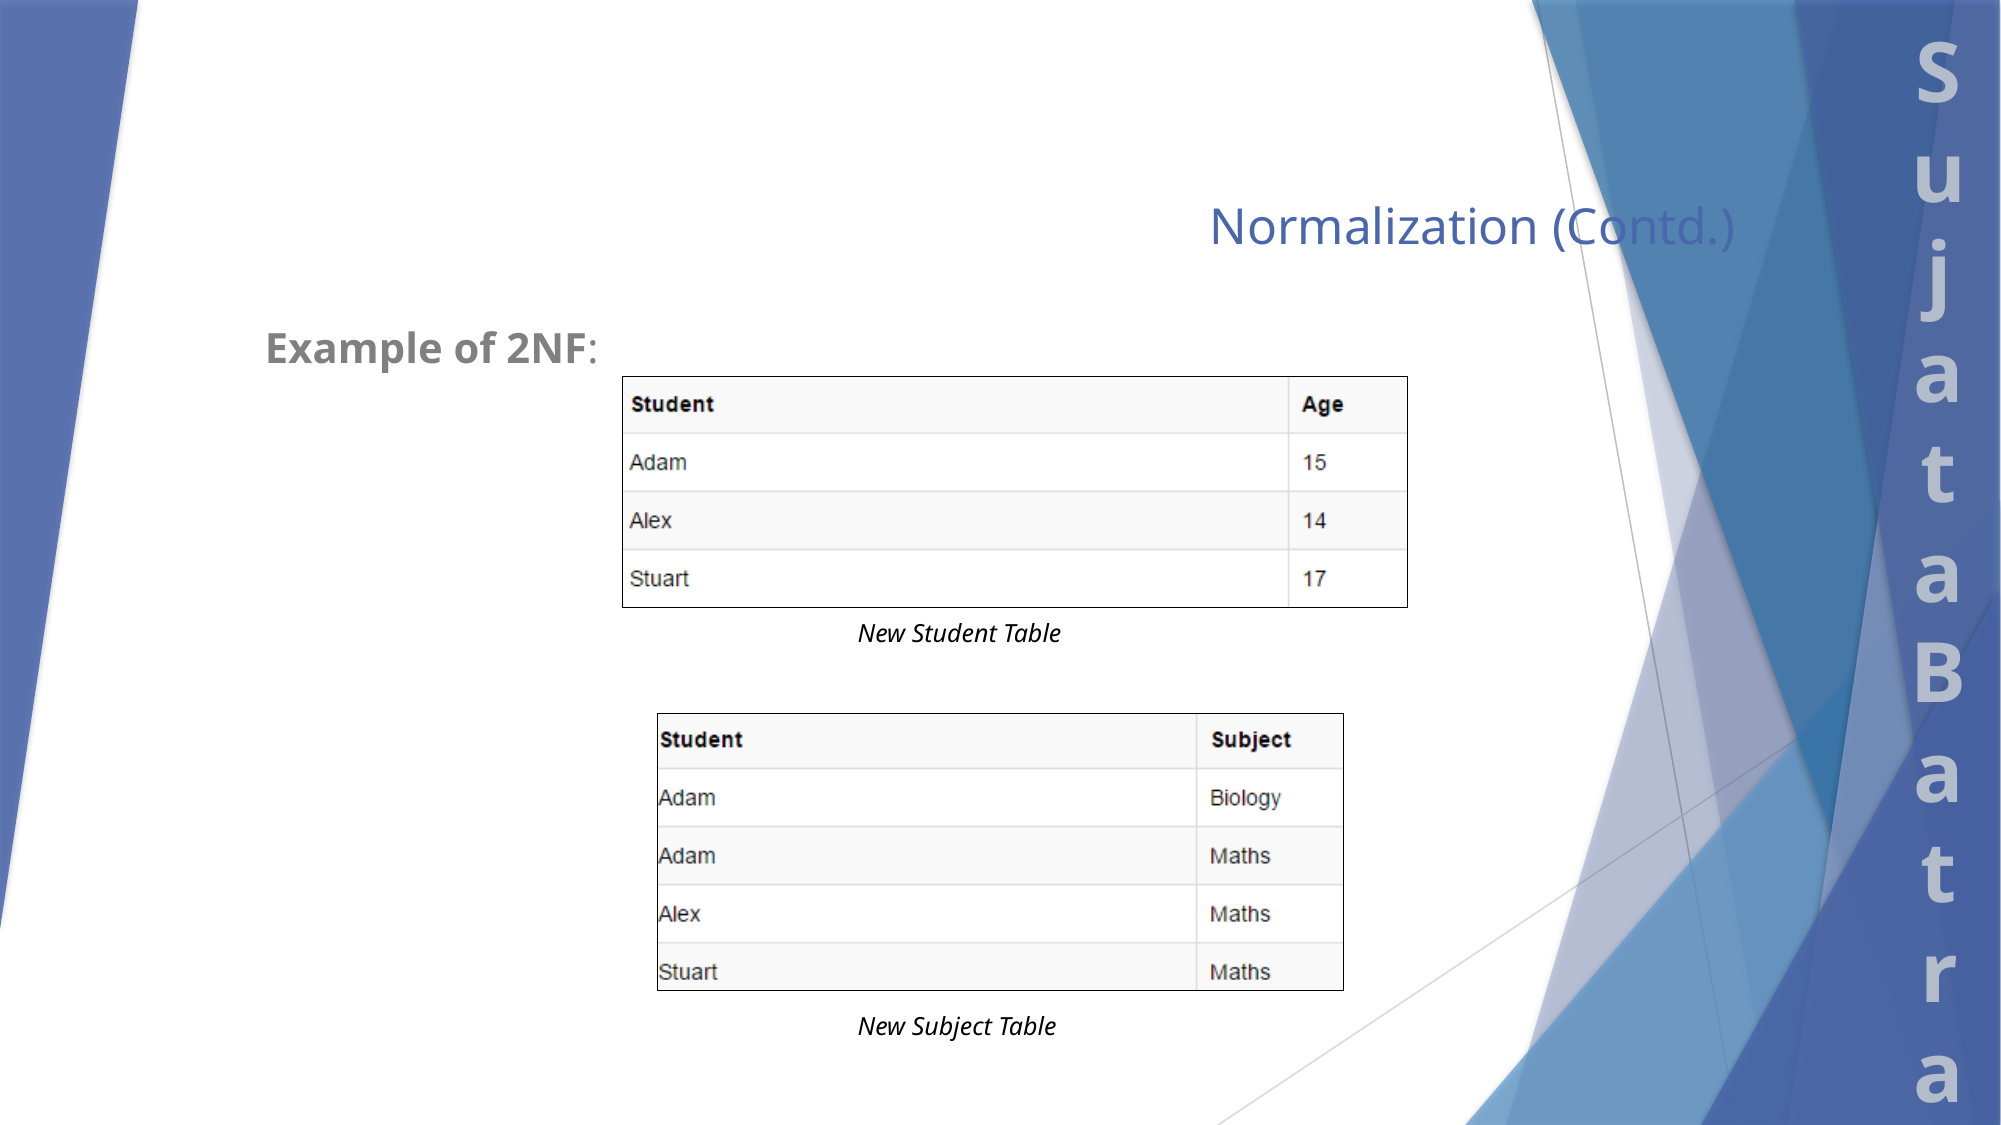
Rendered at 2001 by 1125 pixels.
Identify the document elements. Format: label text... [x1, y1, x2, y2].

text_box New Subject Table [842, 1003, 1160, 1048]
picture [656, 713, 1344, 991]
subtitle Example of 2NF: [249, 314, 1750, 863]
picture [622, 376, 1408, 608]
title Normalization (Contd.) [249, 186, 1750, 314]
text_box New Student Table [842, 615, 1160, 655]
